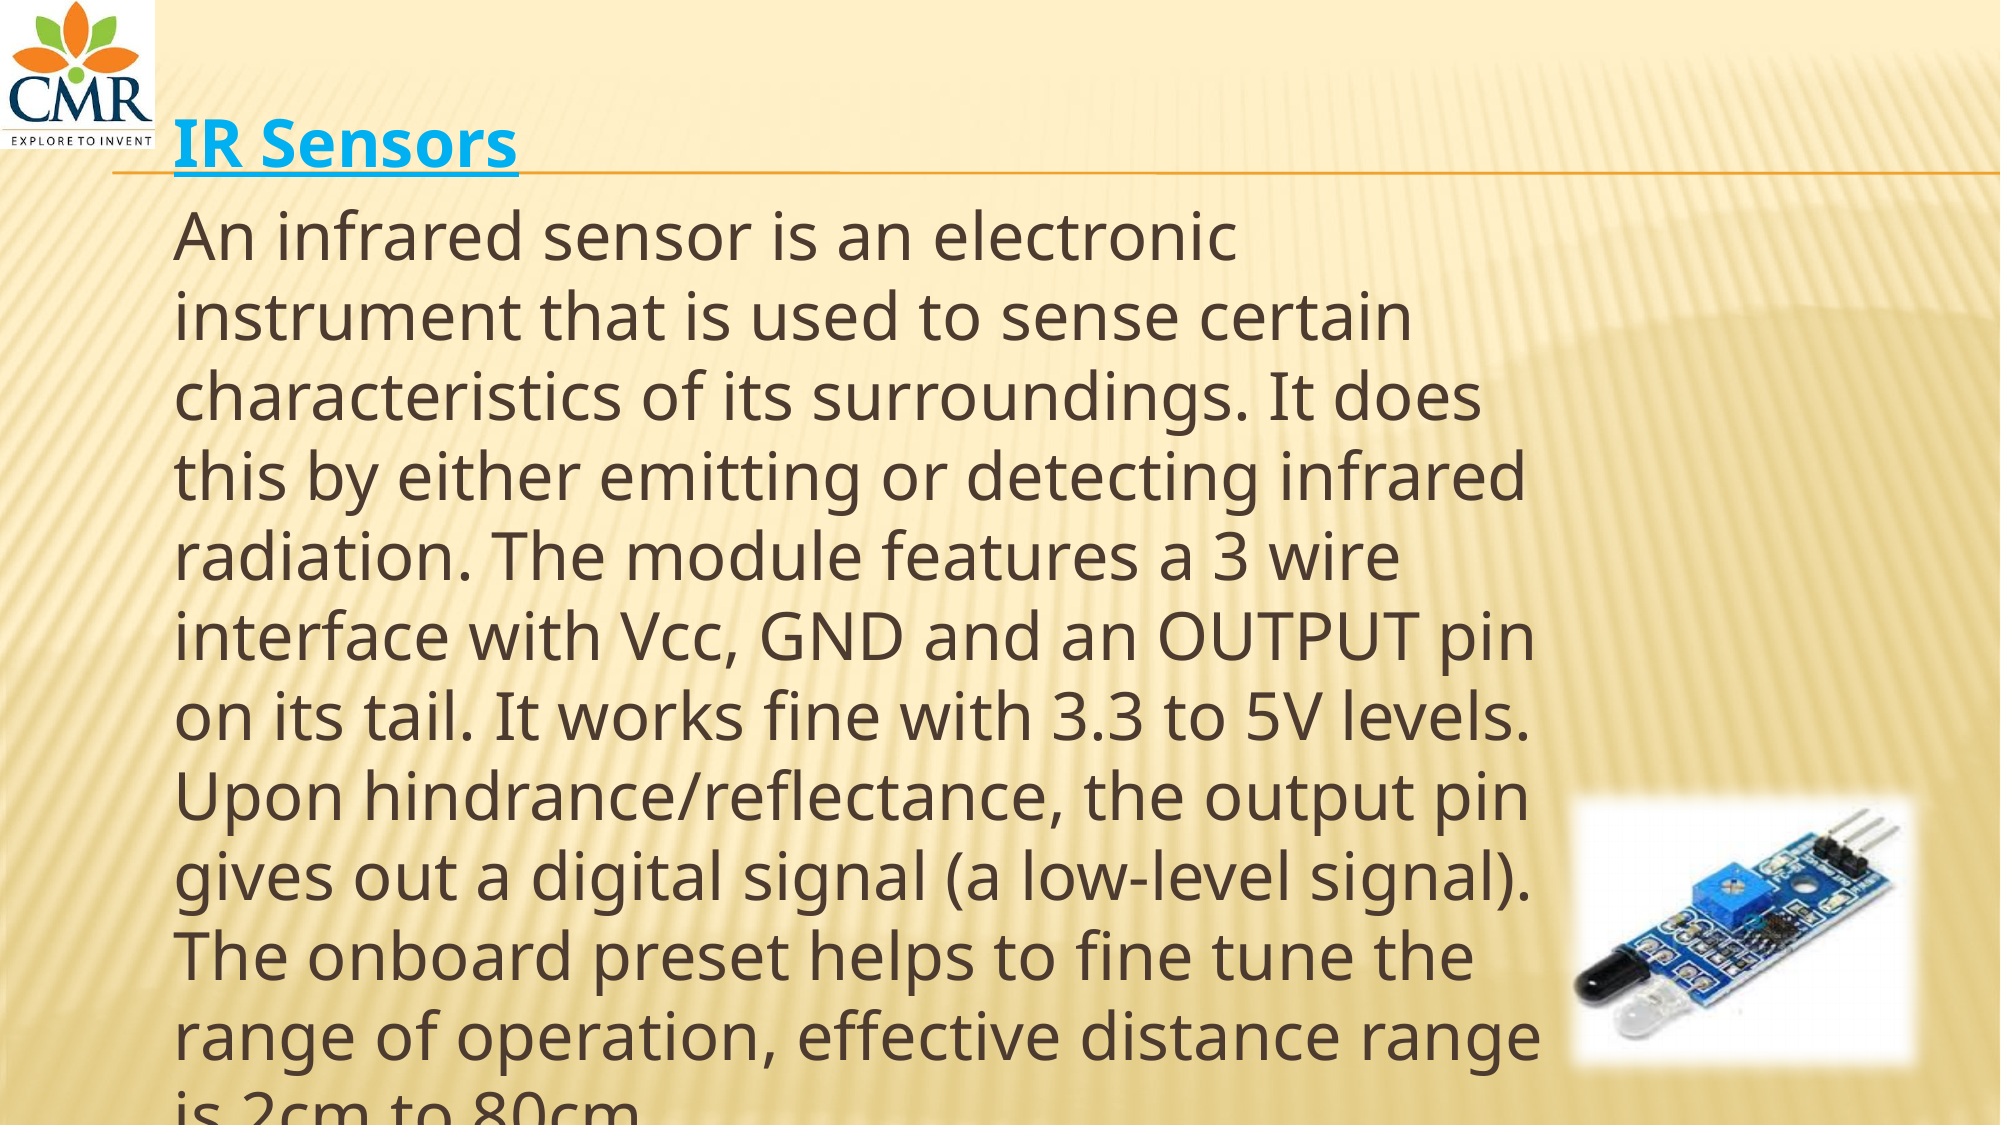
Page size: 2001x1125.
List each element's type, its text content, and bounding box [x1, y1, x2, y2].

list IR Sensors An infrared sensor is an electronic instrument that is used to sense certain characteristics of its surroundings. It does this by either emitting or detecting infrared radiation. The module features a 3 wire interface with Vcc, GND and an OUTPUT pin on its tail. It works fine with 3.3 to 5V levels. Upon hindrance/reflectance, the output pin gives out a digital signal (a low-level signal). The onboard preset helps to fine tune the range of operation, effective distance range is 2cm to 80cm [159, 0, 1570, 1125]
picture [0, 0, 155, 149]
picture [1553, 777, 1935, 1084]
